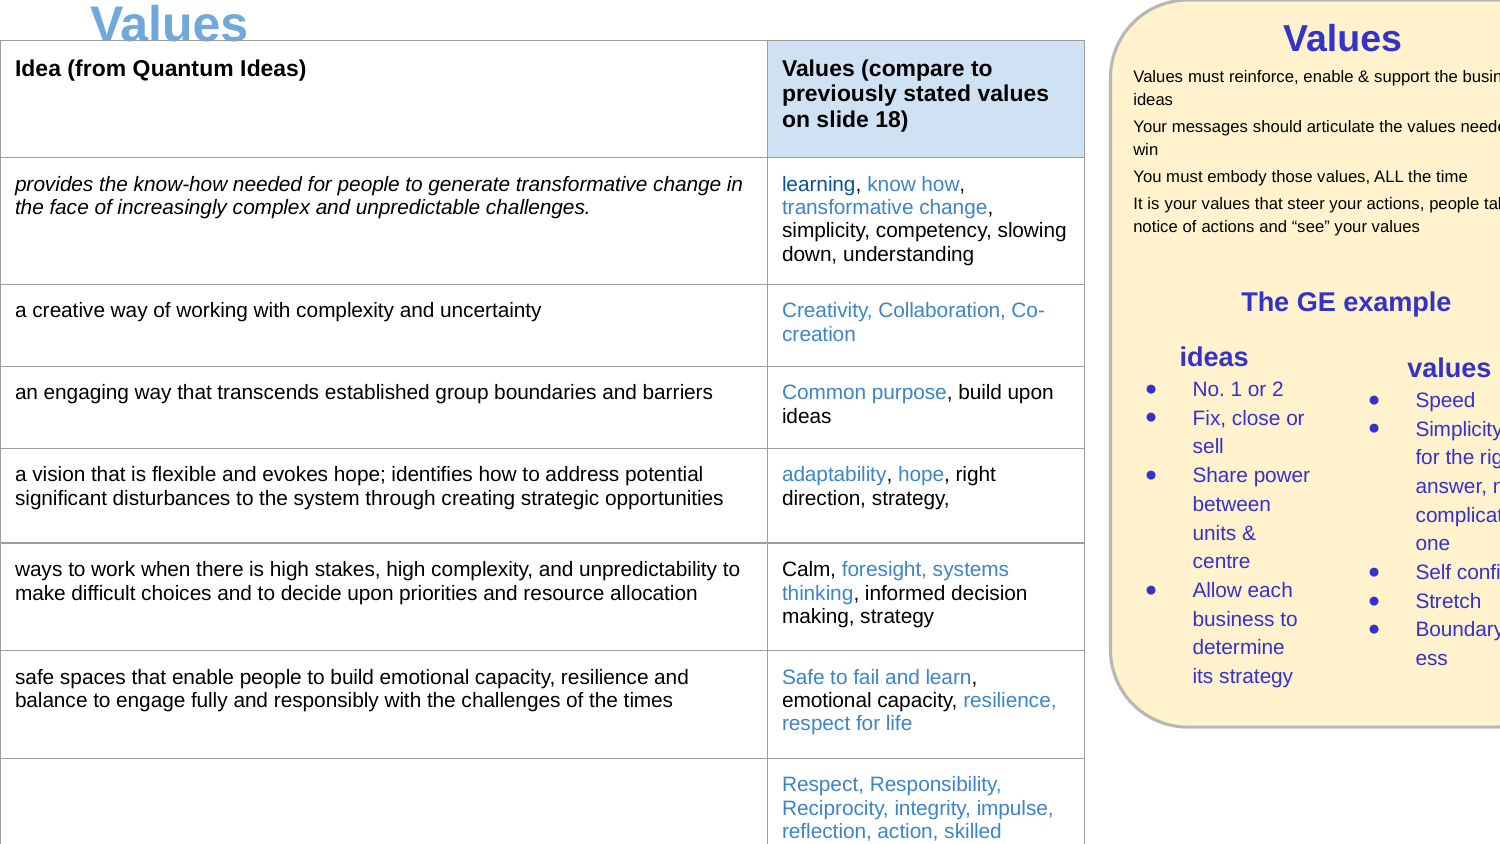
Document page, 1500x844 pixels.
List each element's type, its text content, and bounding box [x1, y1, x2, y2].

table_cell Respect, Responsibility, Reciprocity, integrity, impulse, reflection, action, skilled Boldness [768, 759, 1084, 844]
table_cell safe spaces that enable people to build emotional capacity, resilience and balance to engage fully and responsibly with the challenges of the times [1, 651, 767, 758]
table_cell Safe to fail and learn, emotional capacity, resilience, respect for life [768, 651, 1084, 758]
table_cell Calm, foresight, systems thinking, informed decision making, strategy [768, 544, 1084, 650]
table_cell learning, know how, transformative change, simplicity, competency, slowing down, understanding [768, 158, 1084, 284]
table_cell a creative way of working with complexity and uncertainty [1, 285, 767, 366]
table_cell ways to work when there is high stakes, high complexity, and unpredictability to make difficult choices and to decide upon priorities and resource allocation [1, 544, 767, 650]
text_box values Speed Simplicity: look for the right answer, not the complicated one Self confidence Stretch Boundarylessness [1325, 329, 1500, 687]
table_cell a vision that is flexible and evokes hope; identifies how to address potential significant disturbances to the system through creating strategic opportunities [1, 449, 767, 542]
table_cell adaptability, hope, right direction, strategy, [768, 449, 1084, 542]
title Values [75, 33, 1118, 67]
text_box [1110, 453, 1500, 728]
table_cell Creativity, Collaboration, Co-creation [768, 285, 1084, 366]
text_box Values Values must reinforce, enable & support the business ideas Your messages should articulate the values needed to win You must embody those values, ALL the time It is your values that steer your actions, people take notice of actions and “see” your values [1118, 0, 1500, 134]
table_cell [1, 759, 767, 844]
table_cell provides the know-how needed for people to generate transformative change in the face of increasingly complex and unpredictable challenges. [1, 158, 767, 284]
text_box The GE example [1226, 264, 1490, 329]
table_header Values (compare to previously stated values on slide 18) [768, 41, 1084, 157]
table_header Idea (from Quantum Ideas) [1, 41, 767, 157]
text_box ideas No. 1 or 2 Fix, close or sell Share power between units & centre Allow each business to determine its strategy [1102, 319, 1326, 453]
table_cell an engaging way that transcends established group boundaries and barriers [1, 367, 767, 448]
table_cell Common purpose, build upon ideas [768, 367, 1084, 448]
text_box [1110, 67, 1500, 329]
